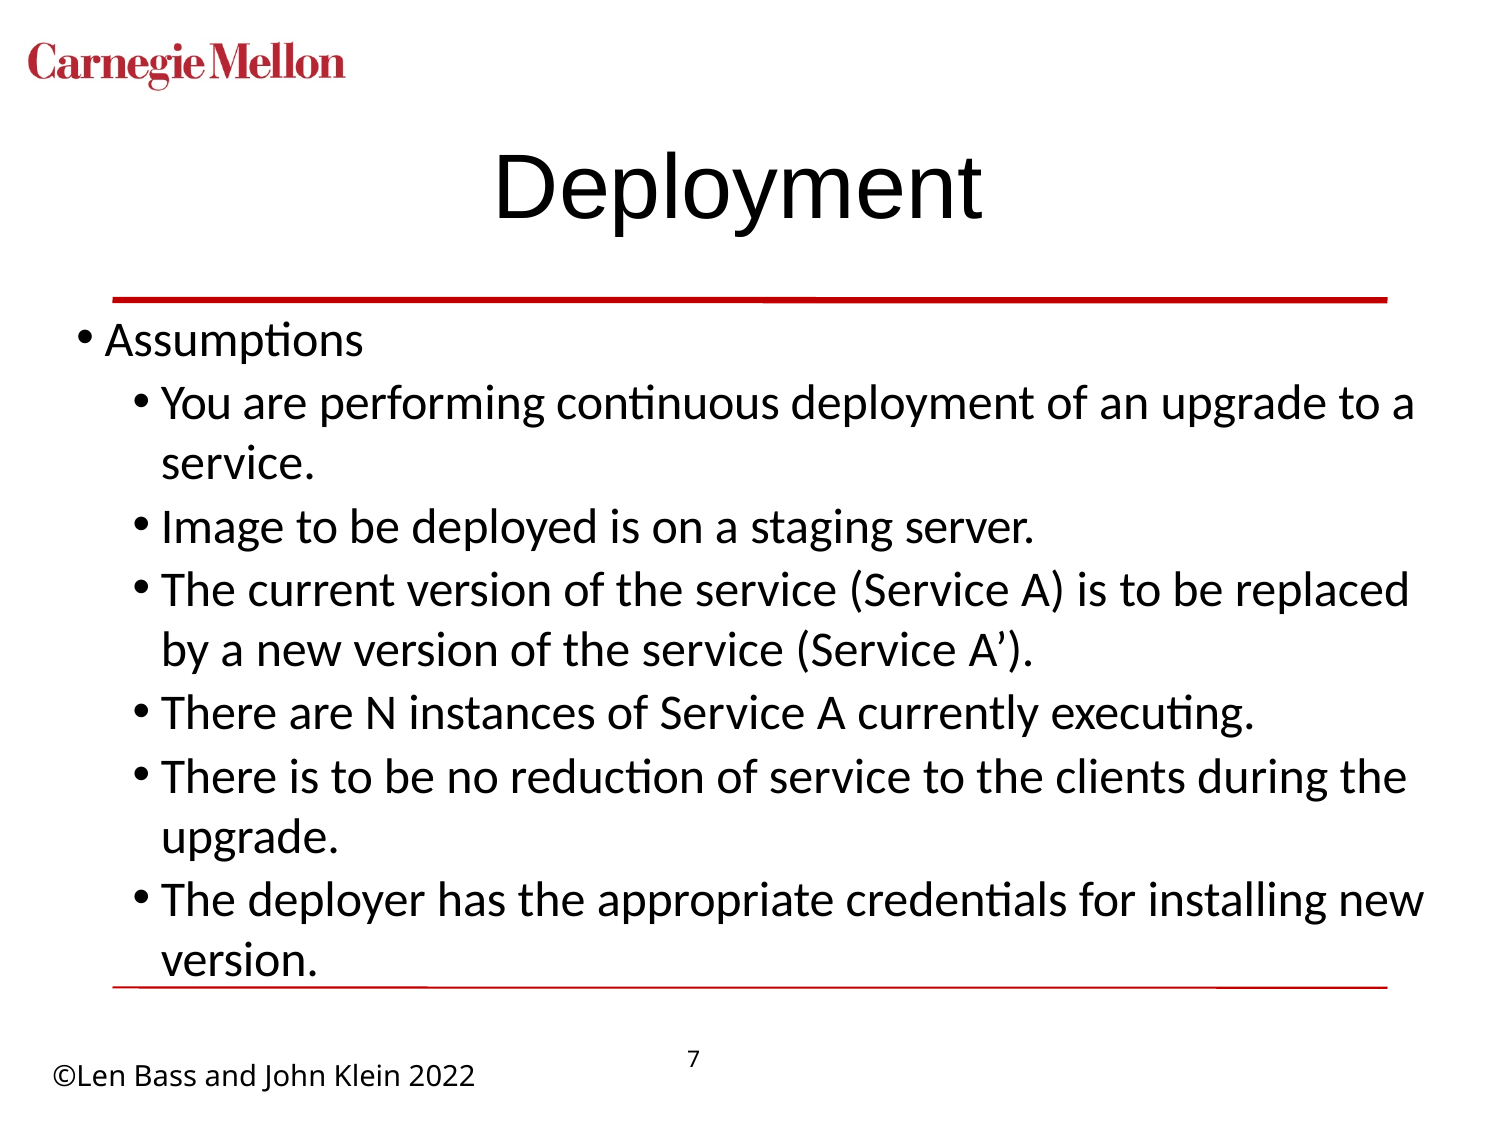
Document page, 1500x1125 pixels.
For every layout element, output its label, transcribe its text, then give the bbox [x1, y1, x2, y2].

text_box Assumptions You are performing continuous deployment of an upgrade to a service. Image to be deployed is on a staging server. The current version of the service (Service A) is to be replaced by a new version of the service (Service A’). There are N instances of Service A currently executing. There is to be no reduction of service to the clients during the upgrade. The deployer has the appropriate credentials for installing new version. [74, 299, 1425, 987]
title Deployment [471, 86, 1003, 277]
picture [24, 37, 349, 92]
